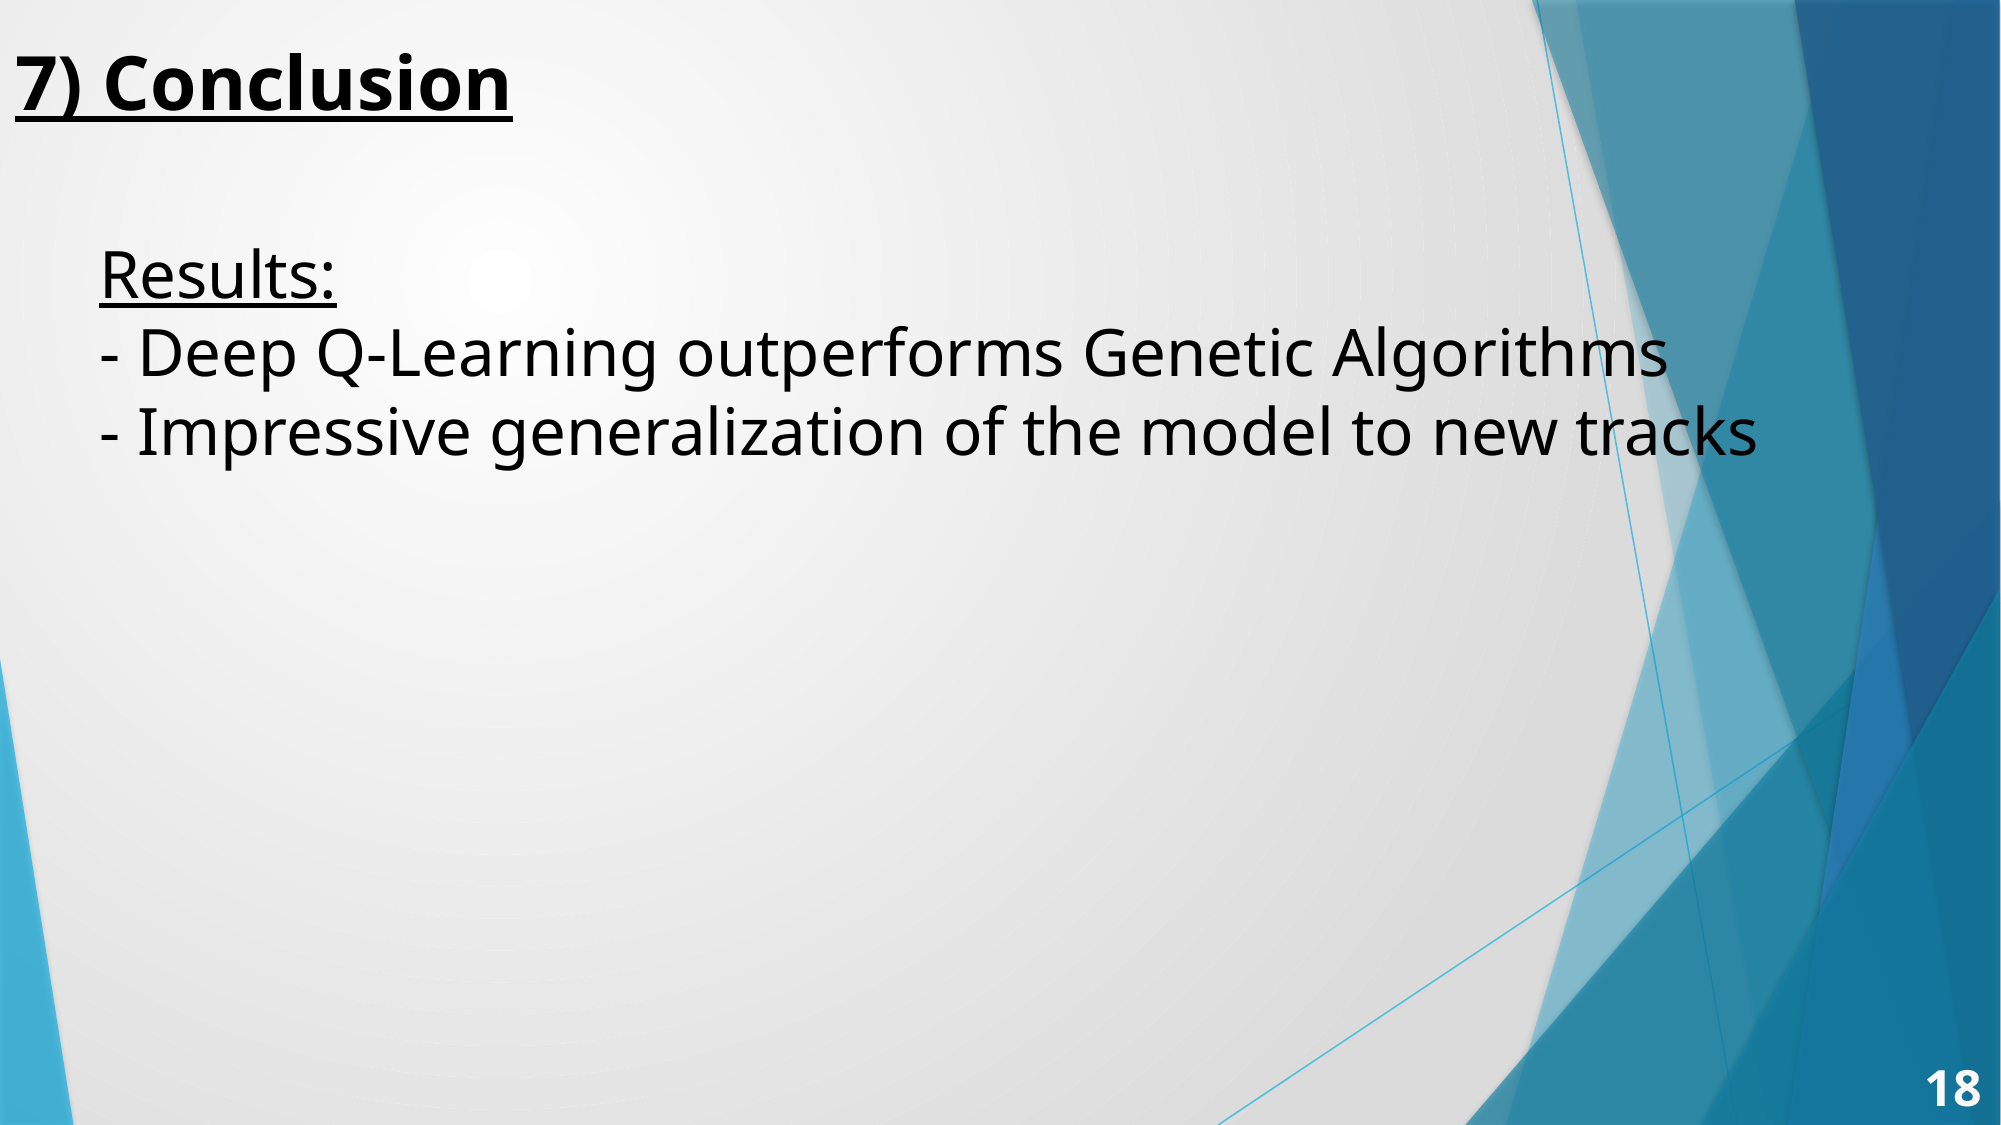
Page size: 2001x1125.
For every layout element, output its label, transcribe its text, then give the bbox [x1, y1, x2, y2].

text_box 18 [1906, 1054, 2000, 1125]
text_box 7) Conclusion [0, 2, 981, 171]
text_box Results: - Deep Q-Learning outperforms Genetic Algorithms - Impressive generalization of the model to new tracks [84, 225, 1810, 550]
